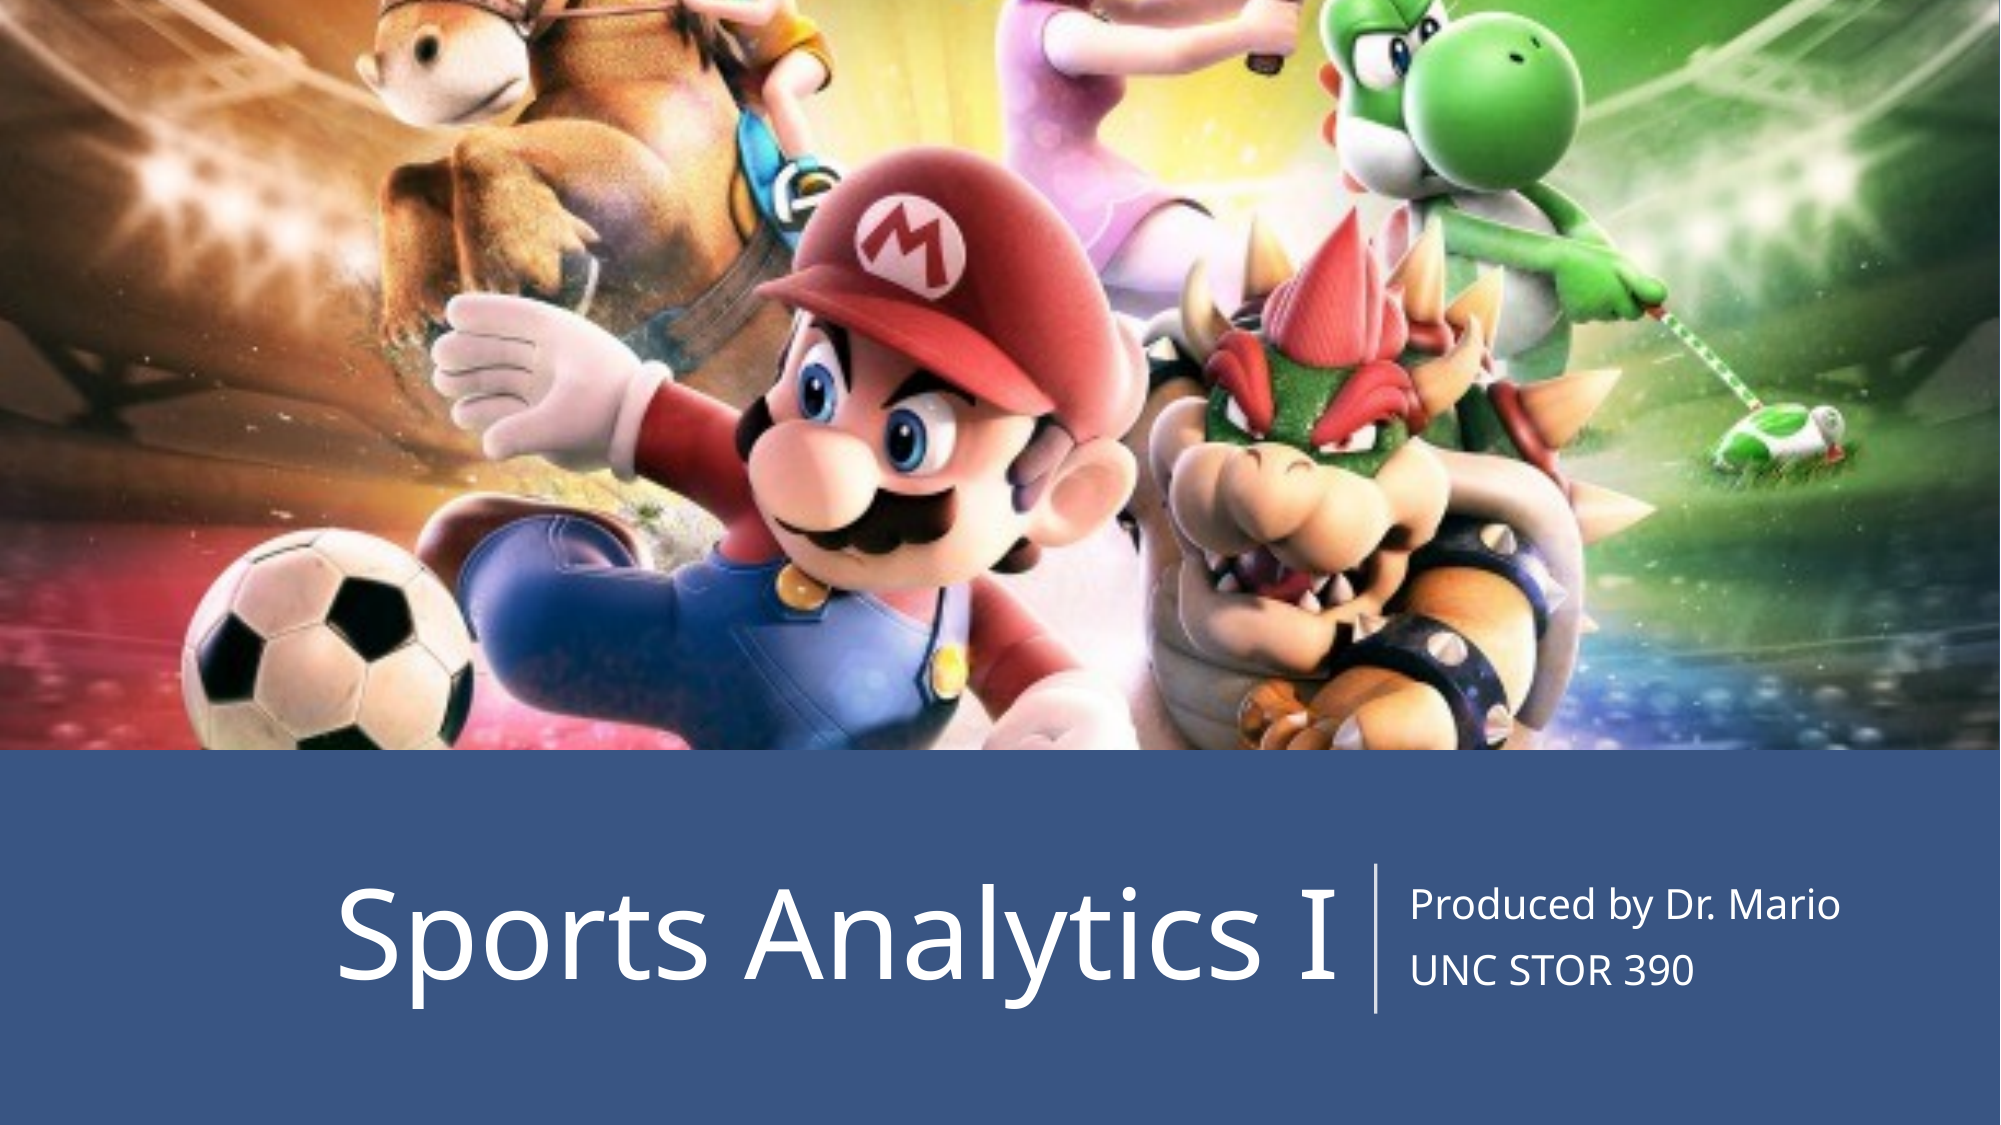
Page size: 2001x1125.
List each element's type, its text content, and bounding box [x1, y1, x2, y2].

title Sports Analytics I [71, 835, 1357, 1043]
subtitle Produced by Dr. Mario UNC STOR 390 [1394, 835, 1883, 1043]
picture [0, 0, 2000, 750]
